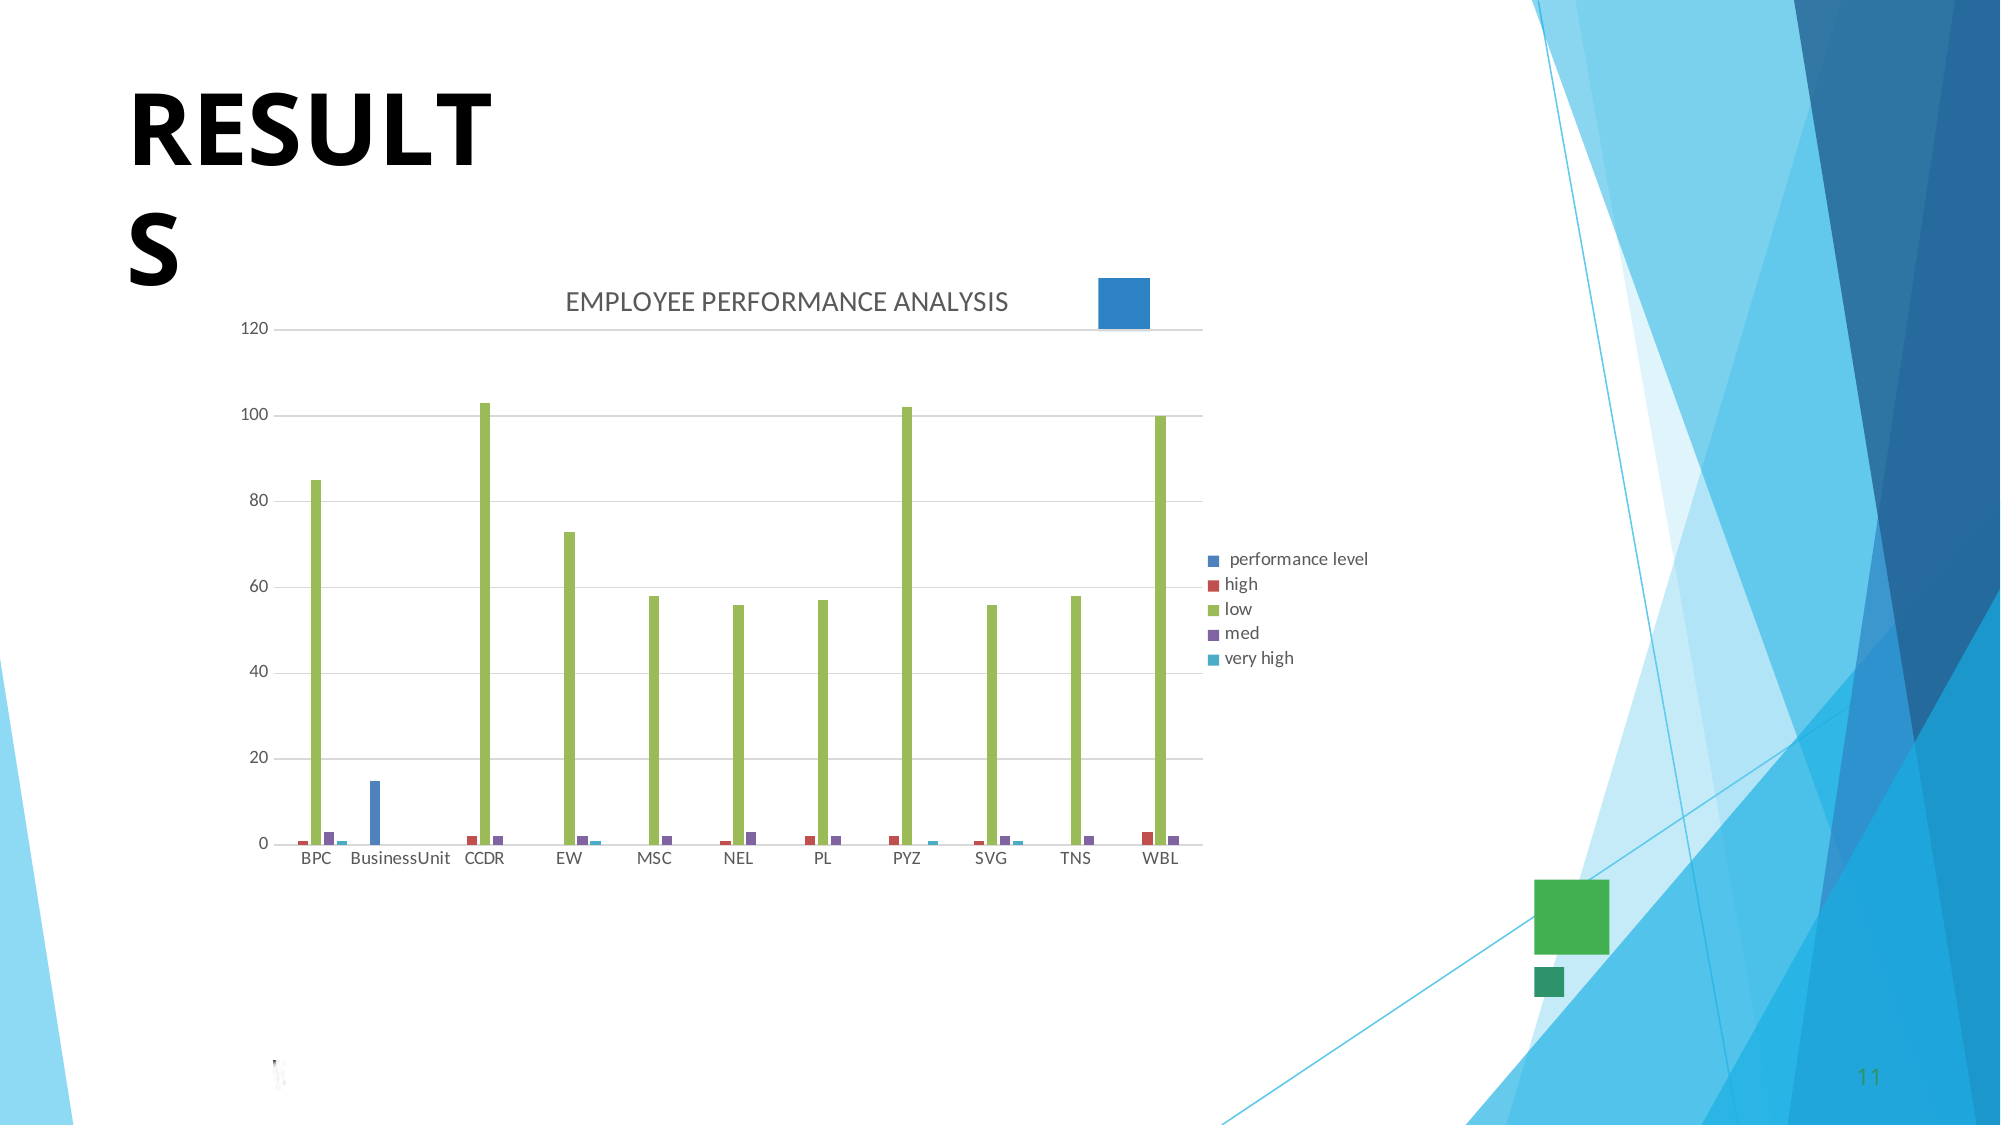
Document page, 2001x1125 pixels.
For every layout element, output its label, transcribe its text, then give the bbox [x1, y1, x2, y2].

title RESULTS [123, 63, 524, 306]
text_box [1534, 879, 1610, 955]
text_box [1534, 967, 1565, 997]
chart [187, 258, 1388, 963]
picture [273, 1060, 287, 1091]
text_box 11 [1849, 1061, 1888, 1095]
